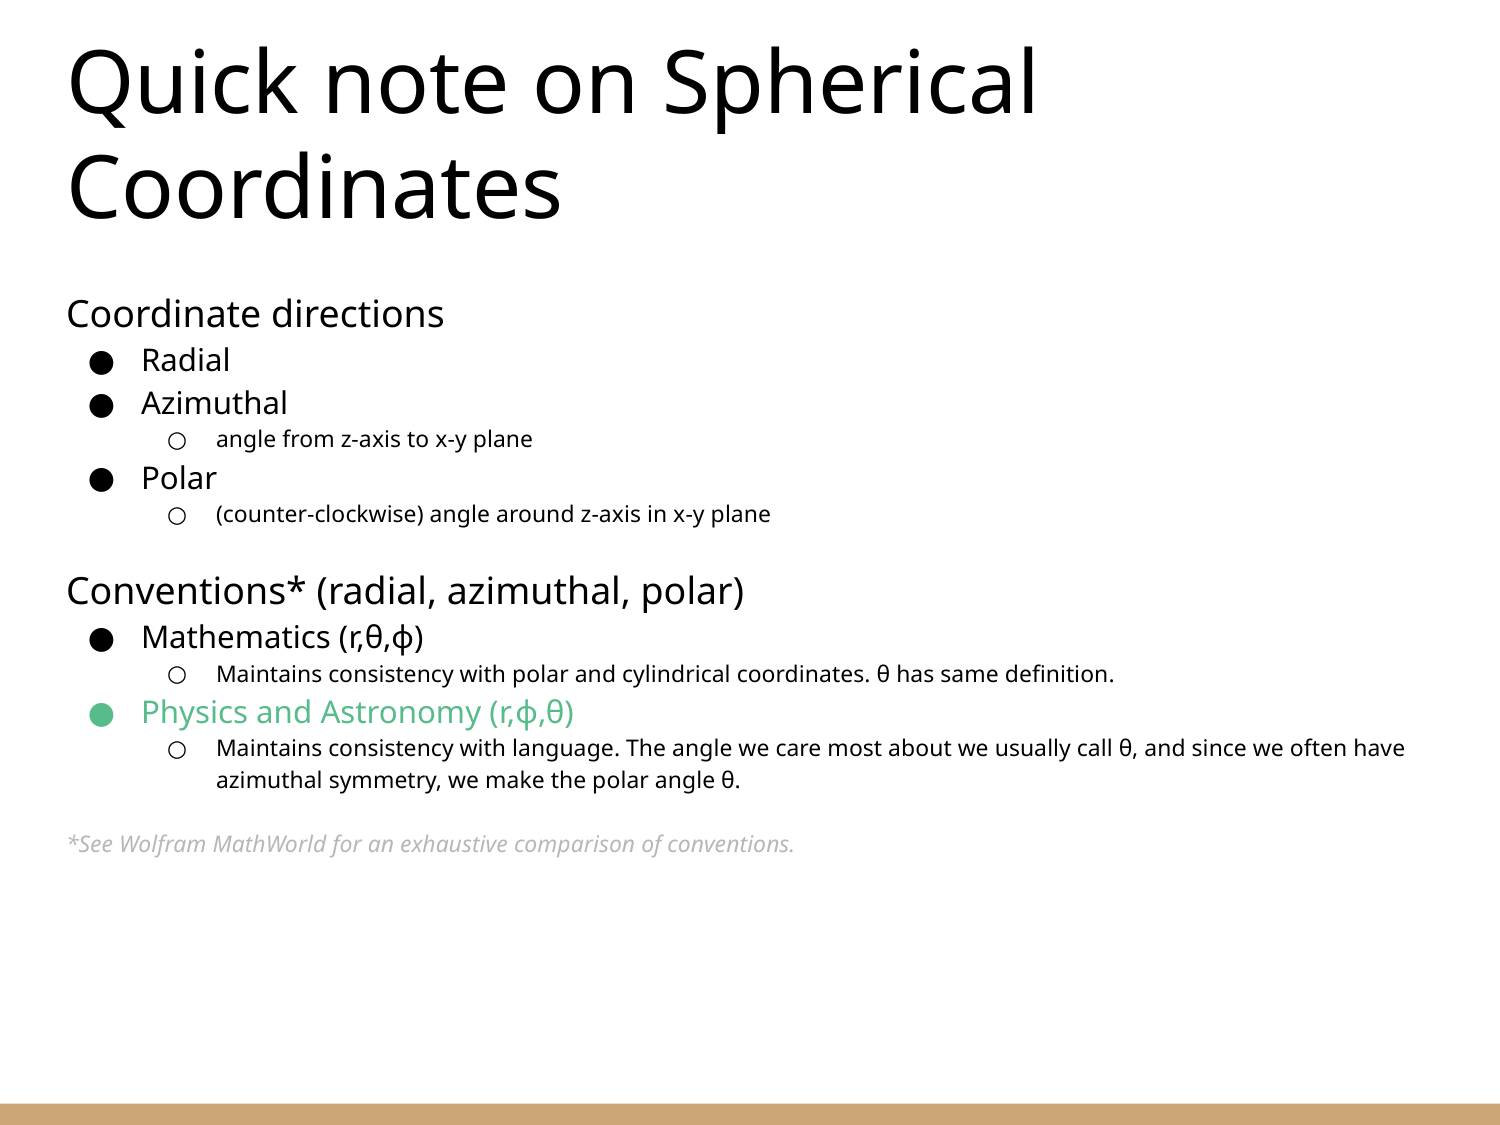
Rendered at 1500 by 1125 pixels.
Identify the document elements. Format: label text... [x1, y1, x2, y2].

title Quick note on Spherical Coordinates [51, 69, 1449, 251]
list Coordinate directions Radial Azimuthal angle from z-axis to x-y plane Polar (counter-clockwise) angle around z-axis in x-y plane Conventions* (radial, azimuthal, polar) Mathematics (r,θ,ϕ) Maintains consistency with polar and cylindrical coordinates. θ has same definition. Physics and Astronomy (r,ϕ,θ) Maintains consistency with language. The angle we care most about we usually call θ, and since we often have azimuthal symmetry, we make the polar angle θ. *See Wolfram MathWorld for an exhaustive comparison of conventions. [51, 267, 1449, 1002]
